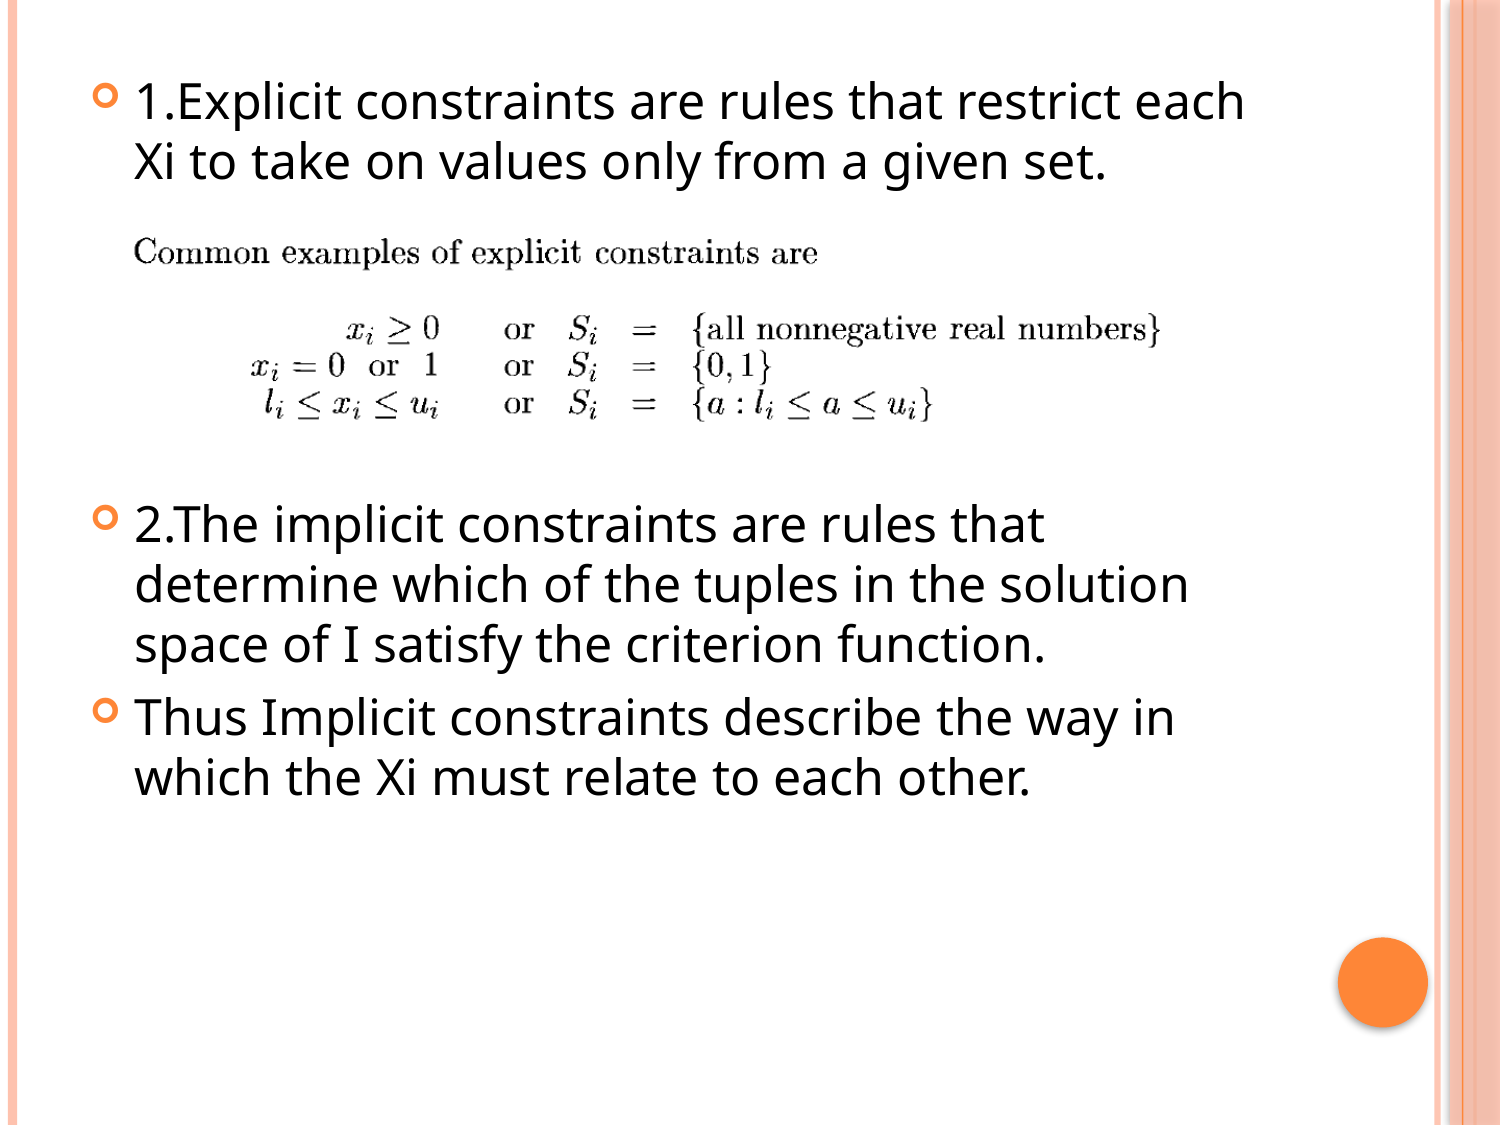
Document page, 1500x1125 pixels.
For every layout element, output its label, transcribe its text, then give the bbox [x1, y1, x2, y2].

picture [124, 211, 1187, 429]
list 1.Explicit constraints are rules that restrict each Xi to take on values only from a given set. 2.The implicit constraints are rules that determine which of the tuples in the solution space of I satisfy the criterion function. Thus Implicit constraints describe the way in which the Xi must relate to each other. [75, 62, 1300, 1062]
